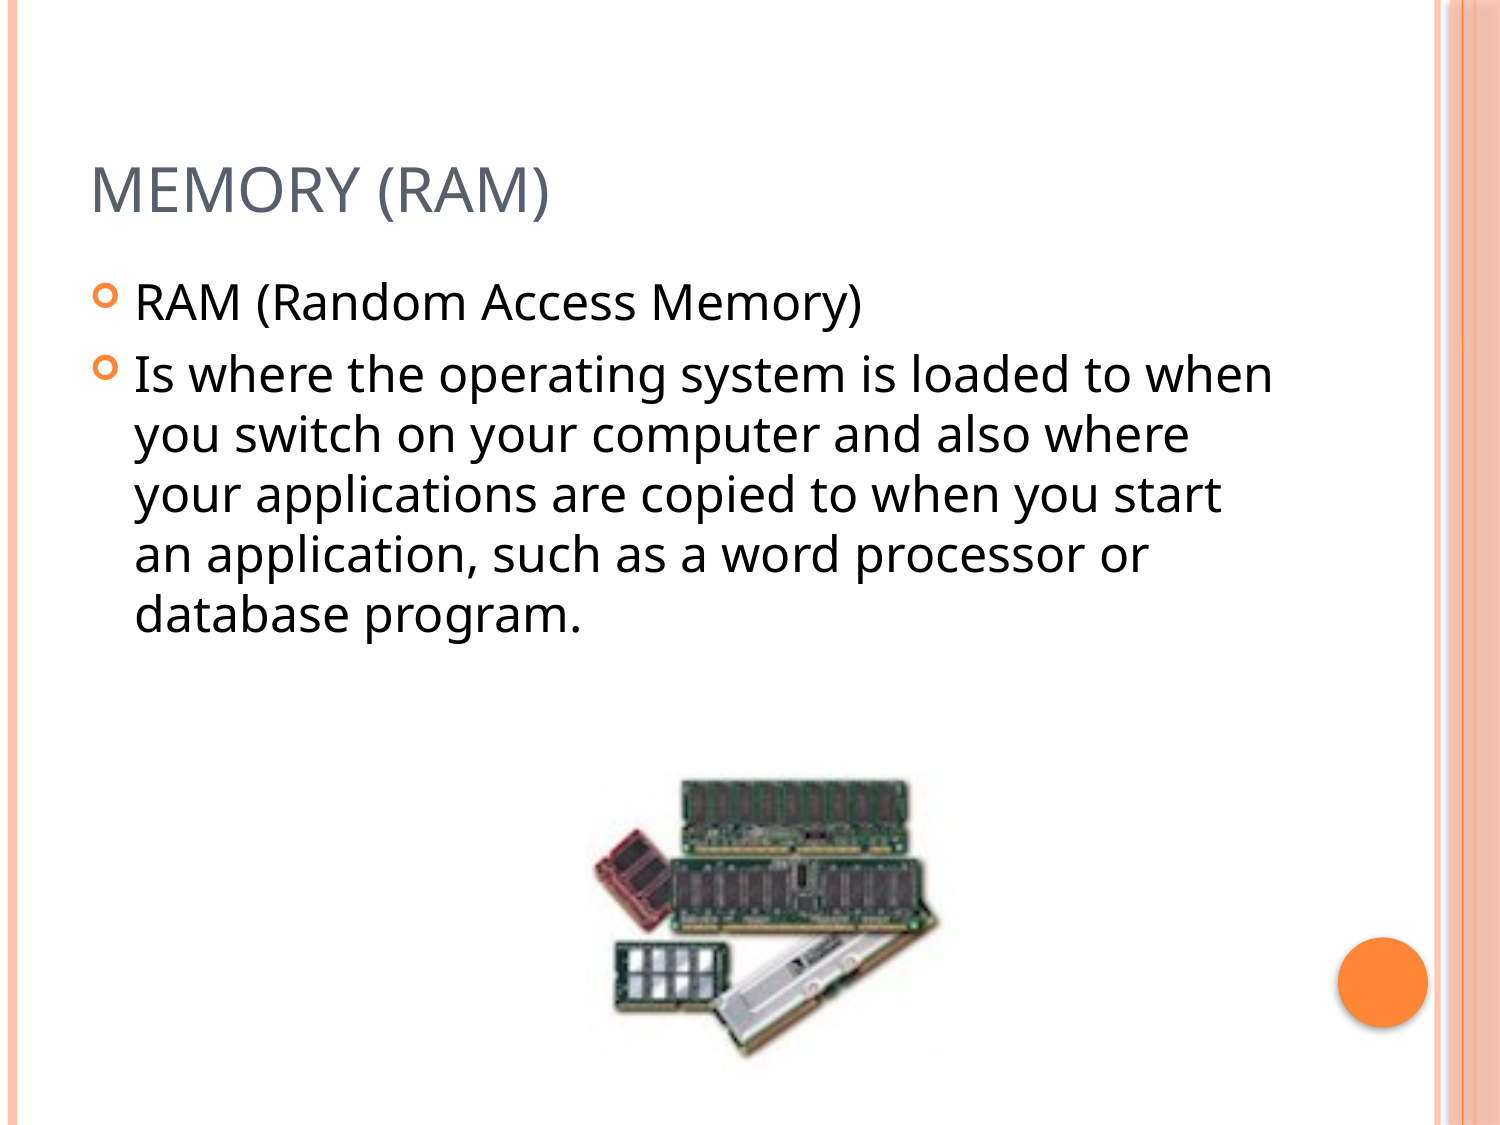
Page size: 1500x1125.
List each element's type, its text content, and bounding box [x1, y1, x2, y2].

list RAM (Random Access Memory) Is where the operating system is loaded to when you switch on your computer and also where your applications are copied to when you start an application, such as a word processor or database program. [75, 262, 1300, 1062]
picture [585, 772, 960, 1071]
title Memory (RAM) [75, 45, 1300, 233]
